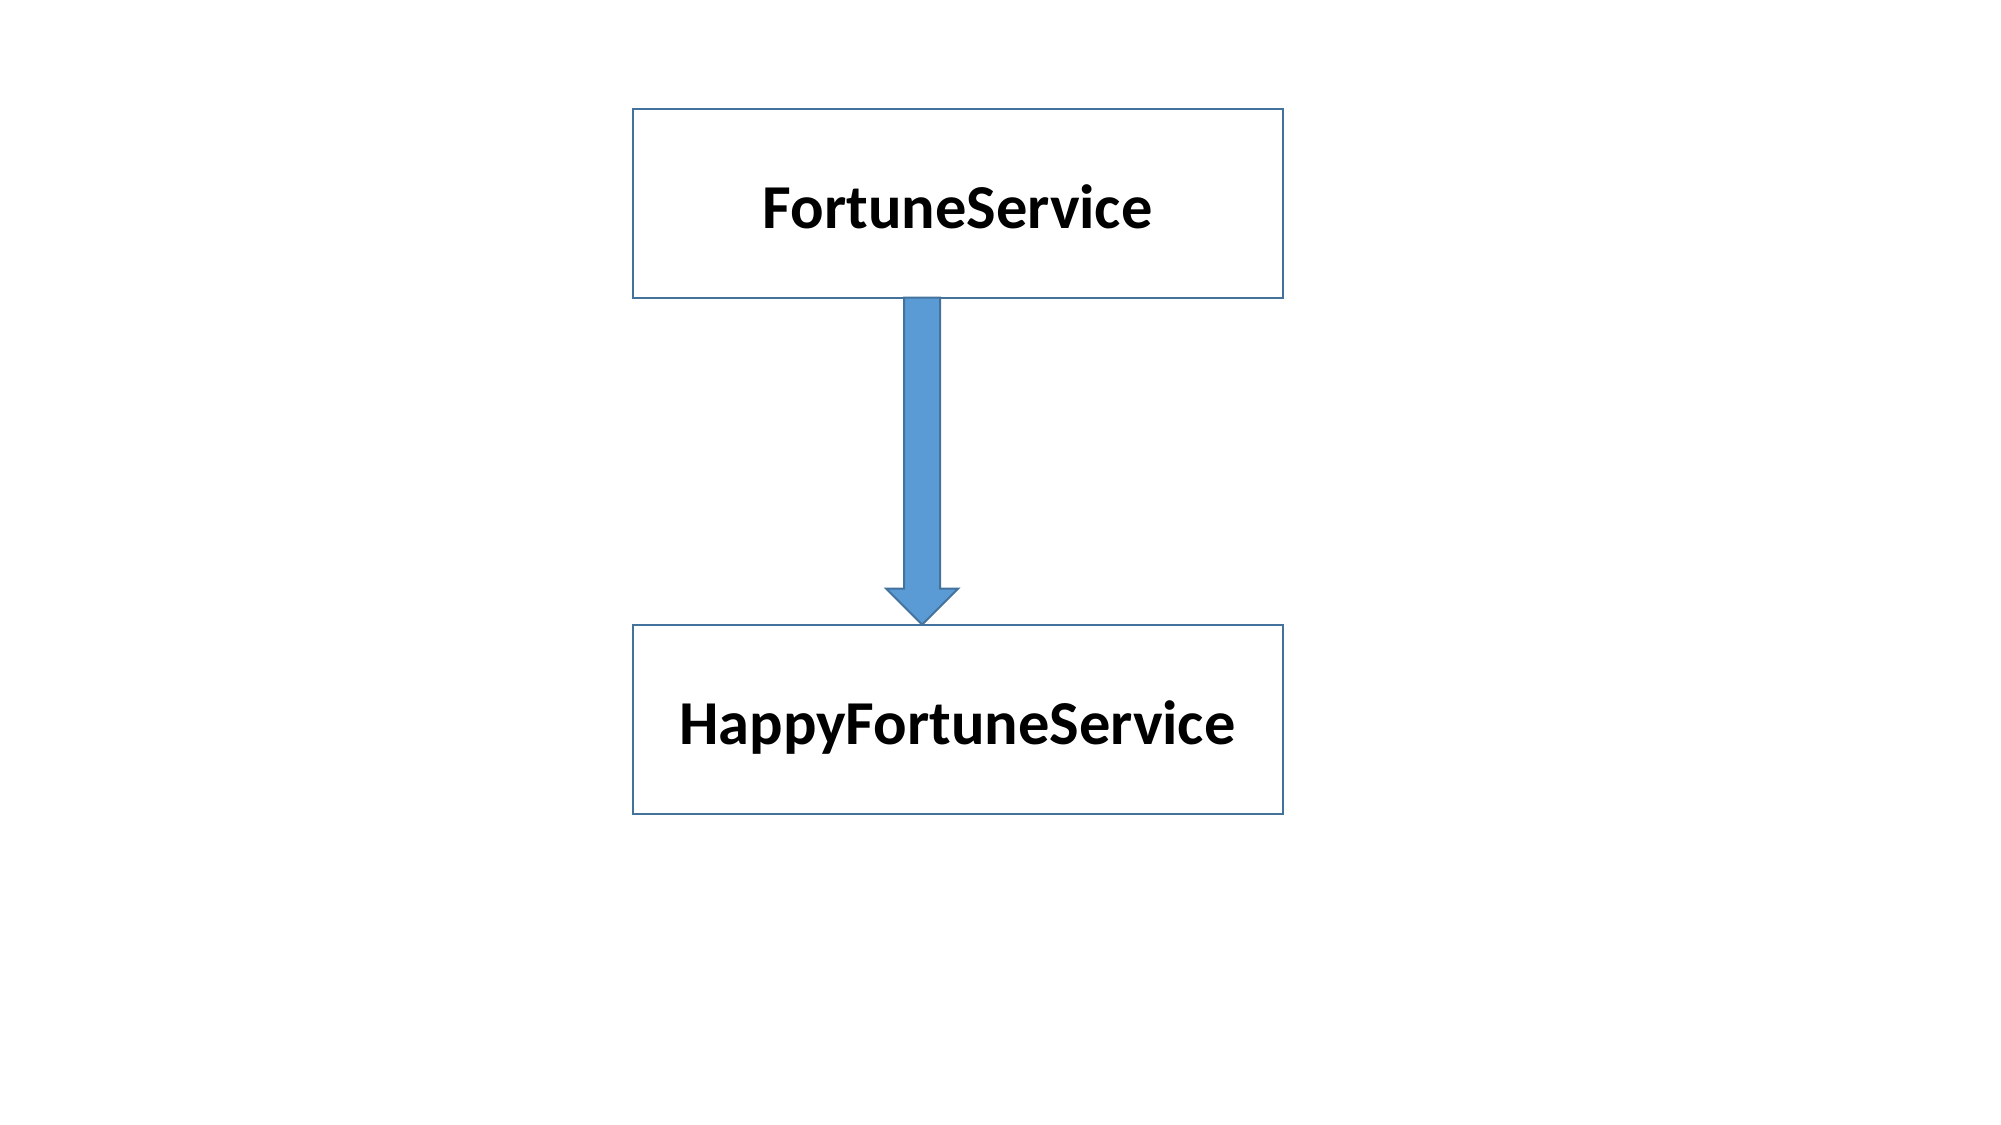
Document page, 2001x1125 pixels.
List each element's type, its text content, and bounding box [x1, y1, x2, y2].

text_box FortuneService [632, 108, 1284, 299]
text_box HappyFortuneService [632, 624, 1284, 815]
text_box [883, 296, 961, 627]
